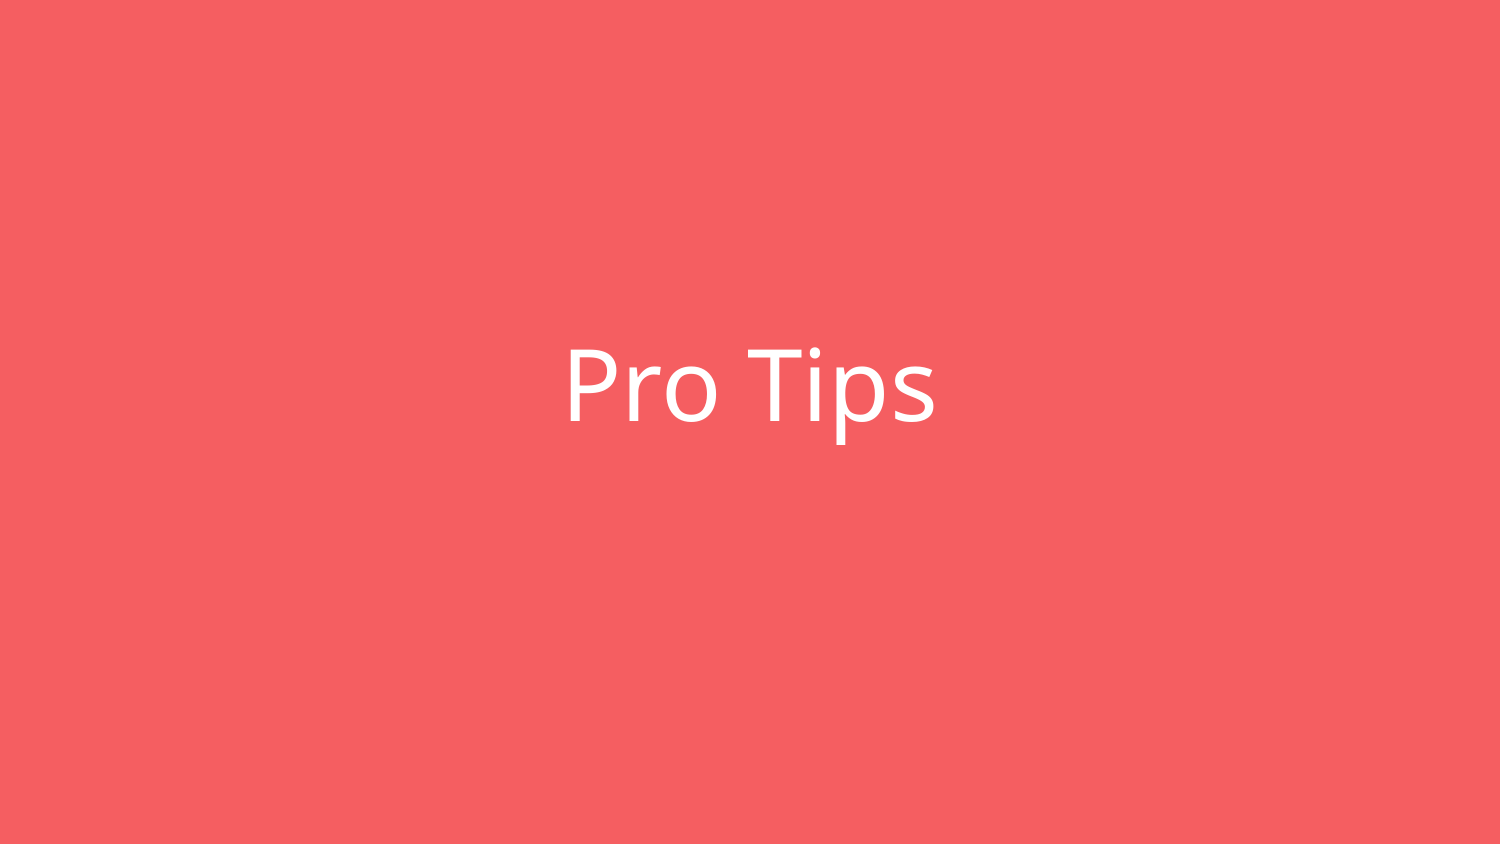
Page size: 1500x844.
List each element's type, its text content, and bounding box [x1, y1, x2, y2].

title Pro Tips [83, 233, 1417, 529]
